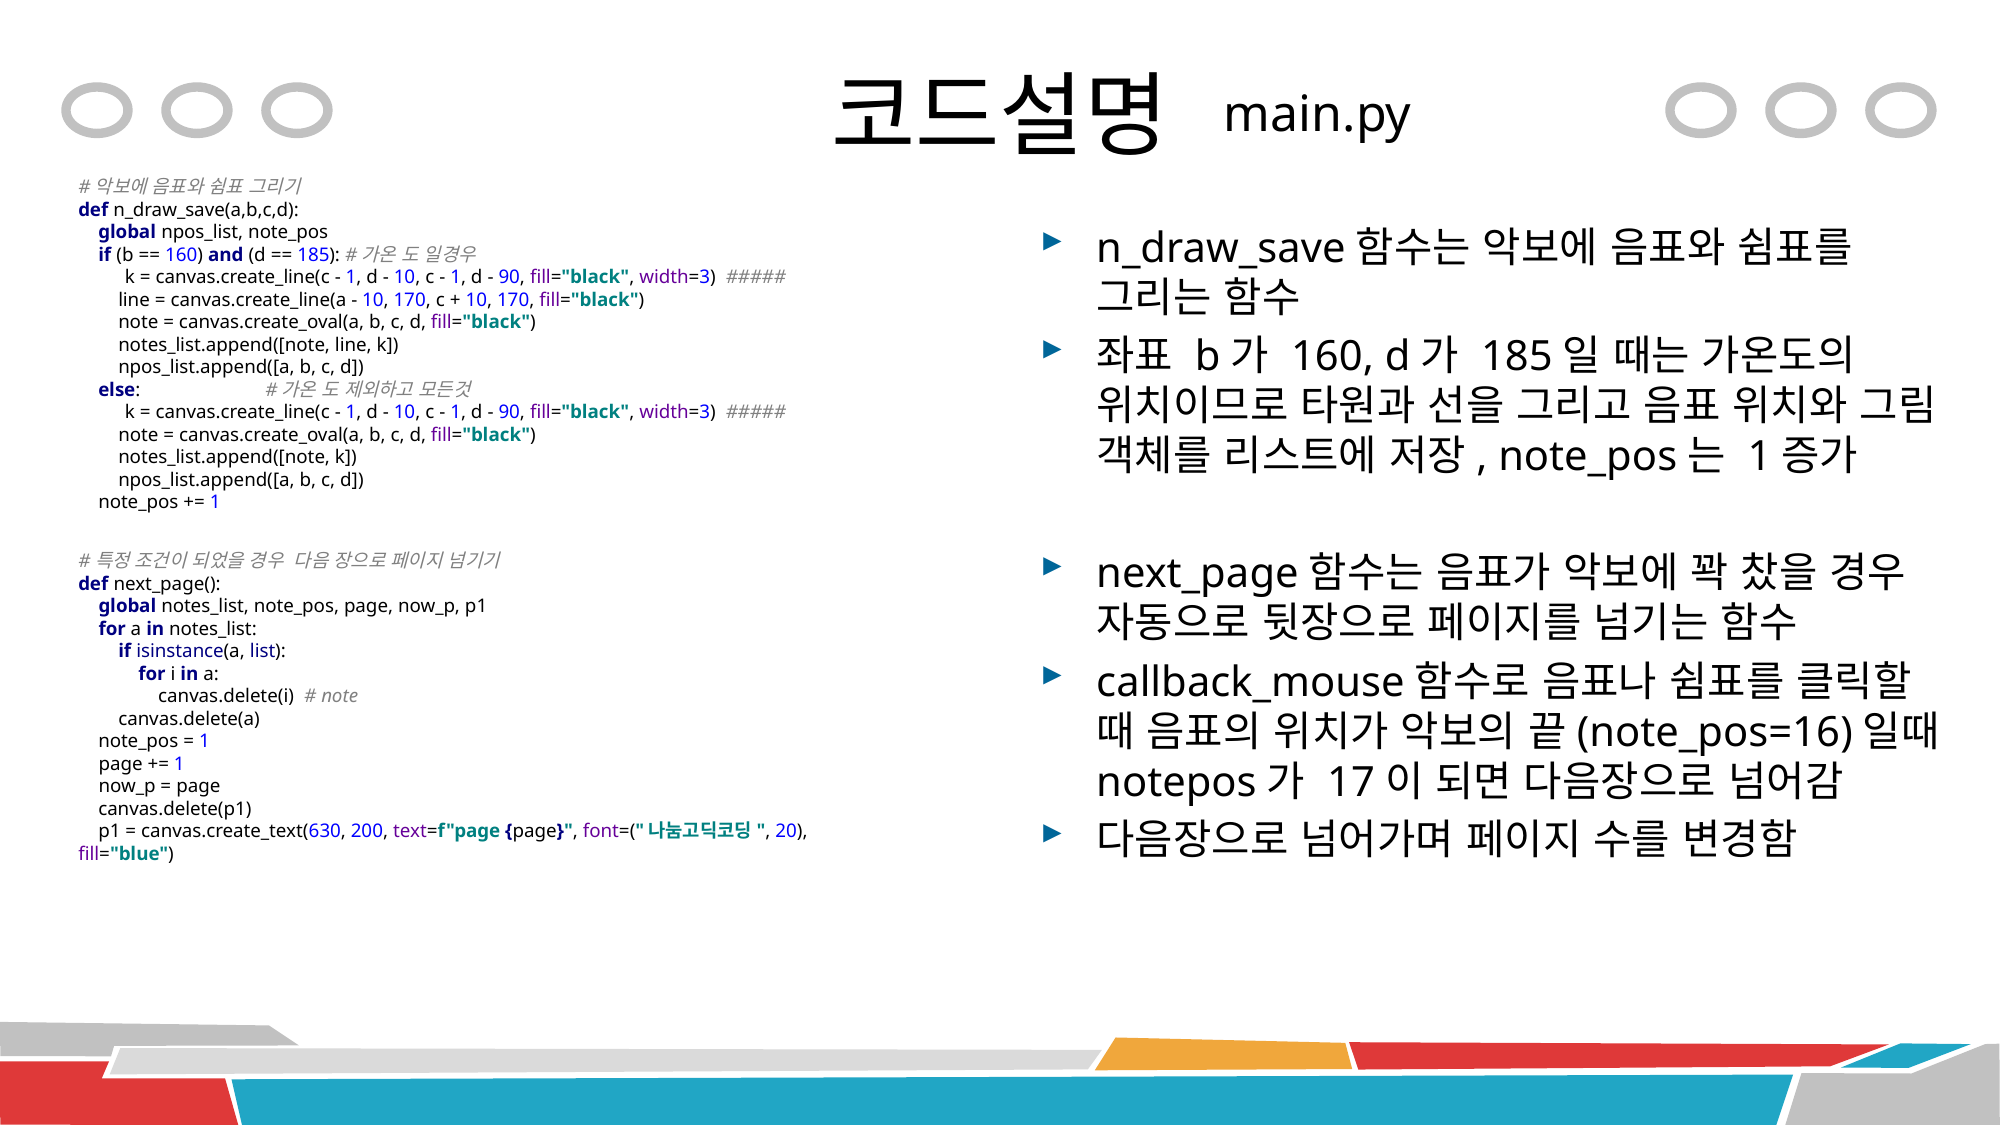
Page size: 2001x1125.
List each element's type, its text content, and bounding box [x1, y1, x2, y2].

text_box #악보에 음표와 쉼표 그리기 def n_draw_save(a,b,c,d): global npos_list, note_pos if (b == 160) and (d == 185): #가온 도 일경우 k = canvas.create_line(c - 1, d - 10, c - 1, d - 90, fill="black", width=3) ##### line = canvas.create_line(a - 10, 170, c + 10, 170, fill="black") note = canvas.create_oval(a, b, c, d, fill="black") notes_list.append([note, line, k]) npos_list.append([a, b, c, d]) else: #가온 도 제외하고 모든것 k = canvas.create_line(c - 1, d - 10, c - 1, d - 90, fill="black", width=3) ##### note = canvas.create_oval(a, b, c, d, fill="black") notes_list.append([note, k]) npos_list.append([a, b, c, d]) note_pos += 1 [63, 167, 834, 520]
text_box #특정 조건이 되었을 경우 다음 장으로 페이지 넘기기 def next_page(): global notes_list, note_pos, page, now_p, p1 for a in notes_list: if isinstance(a, list): for i in a: canvas.delete(i) # note canvas.delete(a) note_pos = 1 page += 1 now_p = page canvas.delete(p1) p1 = canvas.create_text(630, 200, text=f"page {page}", font=("나눔고딕코딩", 20), fill="blue") [63, 541, 922, 872]
title 코드설명 [350, 18, 1650, 206]
list n_draw_save함수는 악보에 음표와 쉼표를 그리는 함수 좌표 b가 160, d가 185일 때는 가온도의 위치이므로 타원과 선을 그리고 음표 위치와 그림 객체를 리스트에 저장, note_pos는 1증가 next_page함수는 음표가 악보에 꽉 찼을 경우 자동으로 뒷장으로 페이지를 넘기는 함수 callback_mouse함수로 음표나 쉼표를 클릭할 때 음표의 위치가 악보의 끝(note_pos=16)일때 notepos가 17이 되면 다음장으로 넘어감 다음장으로 넘어가며 페이지 수를 변경함 [1025, 212, 1963, 913]
text_box main.py [1209, 73, 1494, 149]
